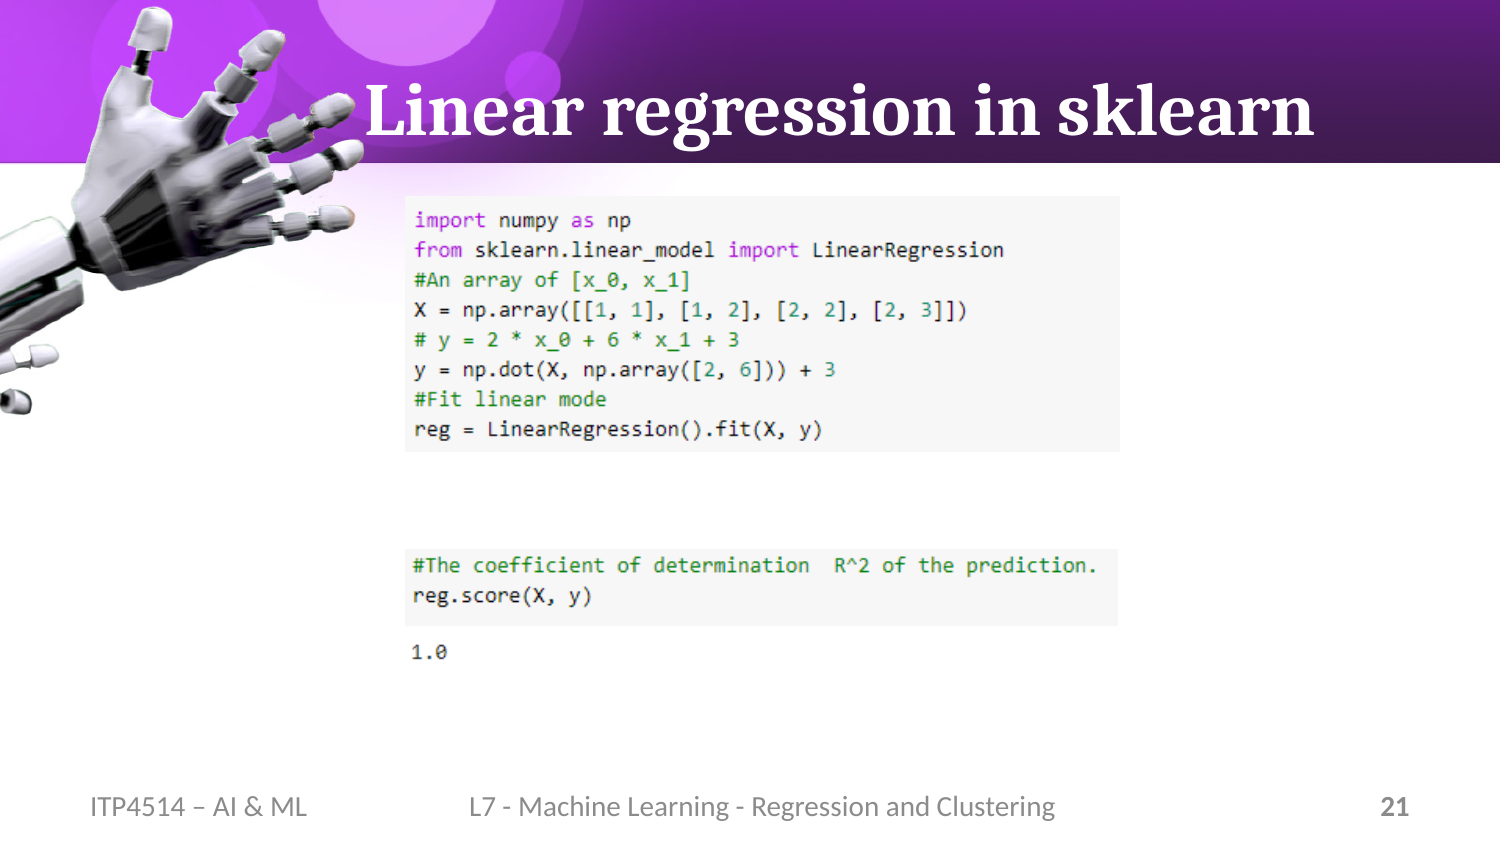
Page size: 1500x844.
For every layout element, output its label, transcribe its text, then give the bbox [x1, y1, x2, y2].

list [405, 196, 1120, 452]
slide_number ITP4514 – AI & ML [75, 782, 325, 827]
footer L7 - Machine Learning - Regression and Clustering [424, 782, 1101, 827]
picture [0, 0, 1500, 844]
title Linear regression in sklearn [349, 46, 1402, 166]
slide_number 21 [1200, 782, 1425, 827]
